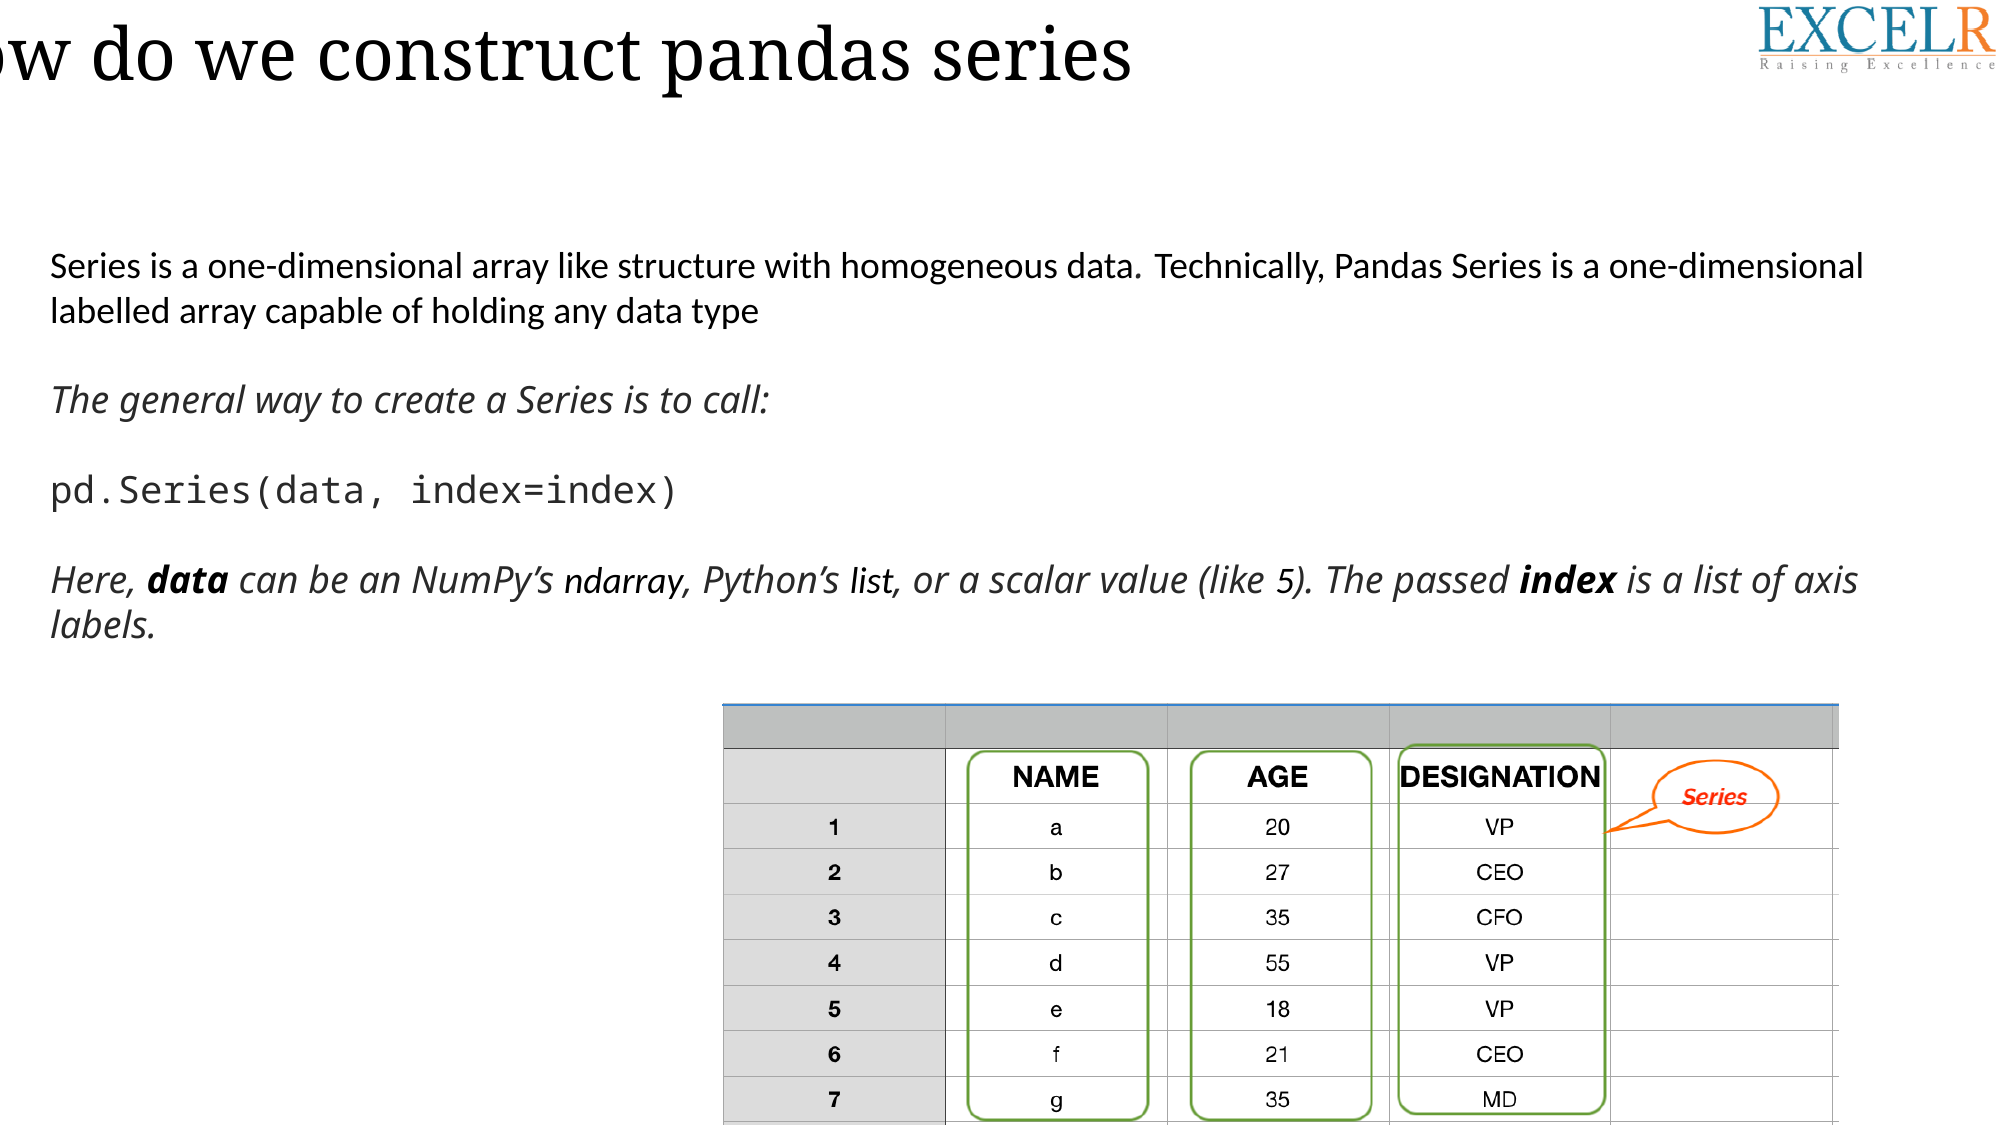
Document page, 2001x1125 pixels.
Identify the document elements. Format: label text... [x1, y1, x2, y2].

picture [721, 703, 1839, 1125]
text_box Series is a one-dimensional array like structure with homogeneous data. Technically, Pandas Series is a one-dimensional labelled array capable of holding any data type The general way to create a Series is to call: pd.Series(data, index=index) Here, data can be an NumPy’s ndarray, Python’s list, or a scalar value (like 5). The passed index is a list of axis labels. [35, 233, 1965, 744]
text_box How do we construct pandas series [0, 0, 1150, 103]
picture [1756, 0, 2000, 78]
